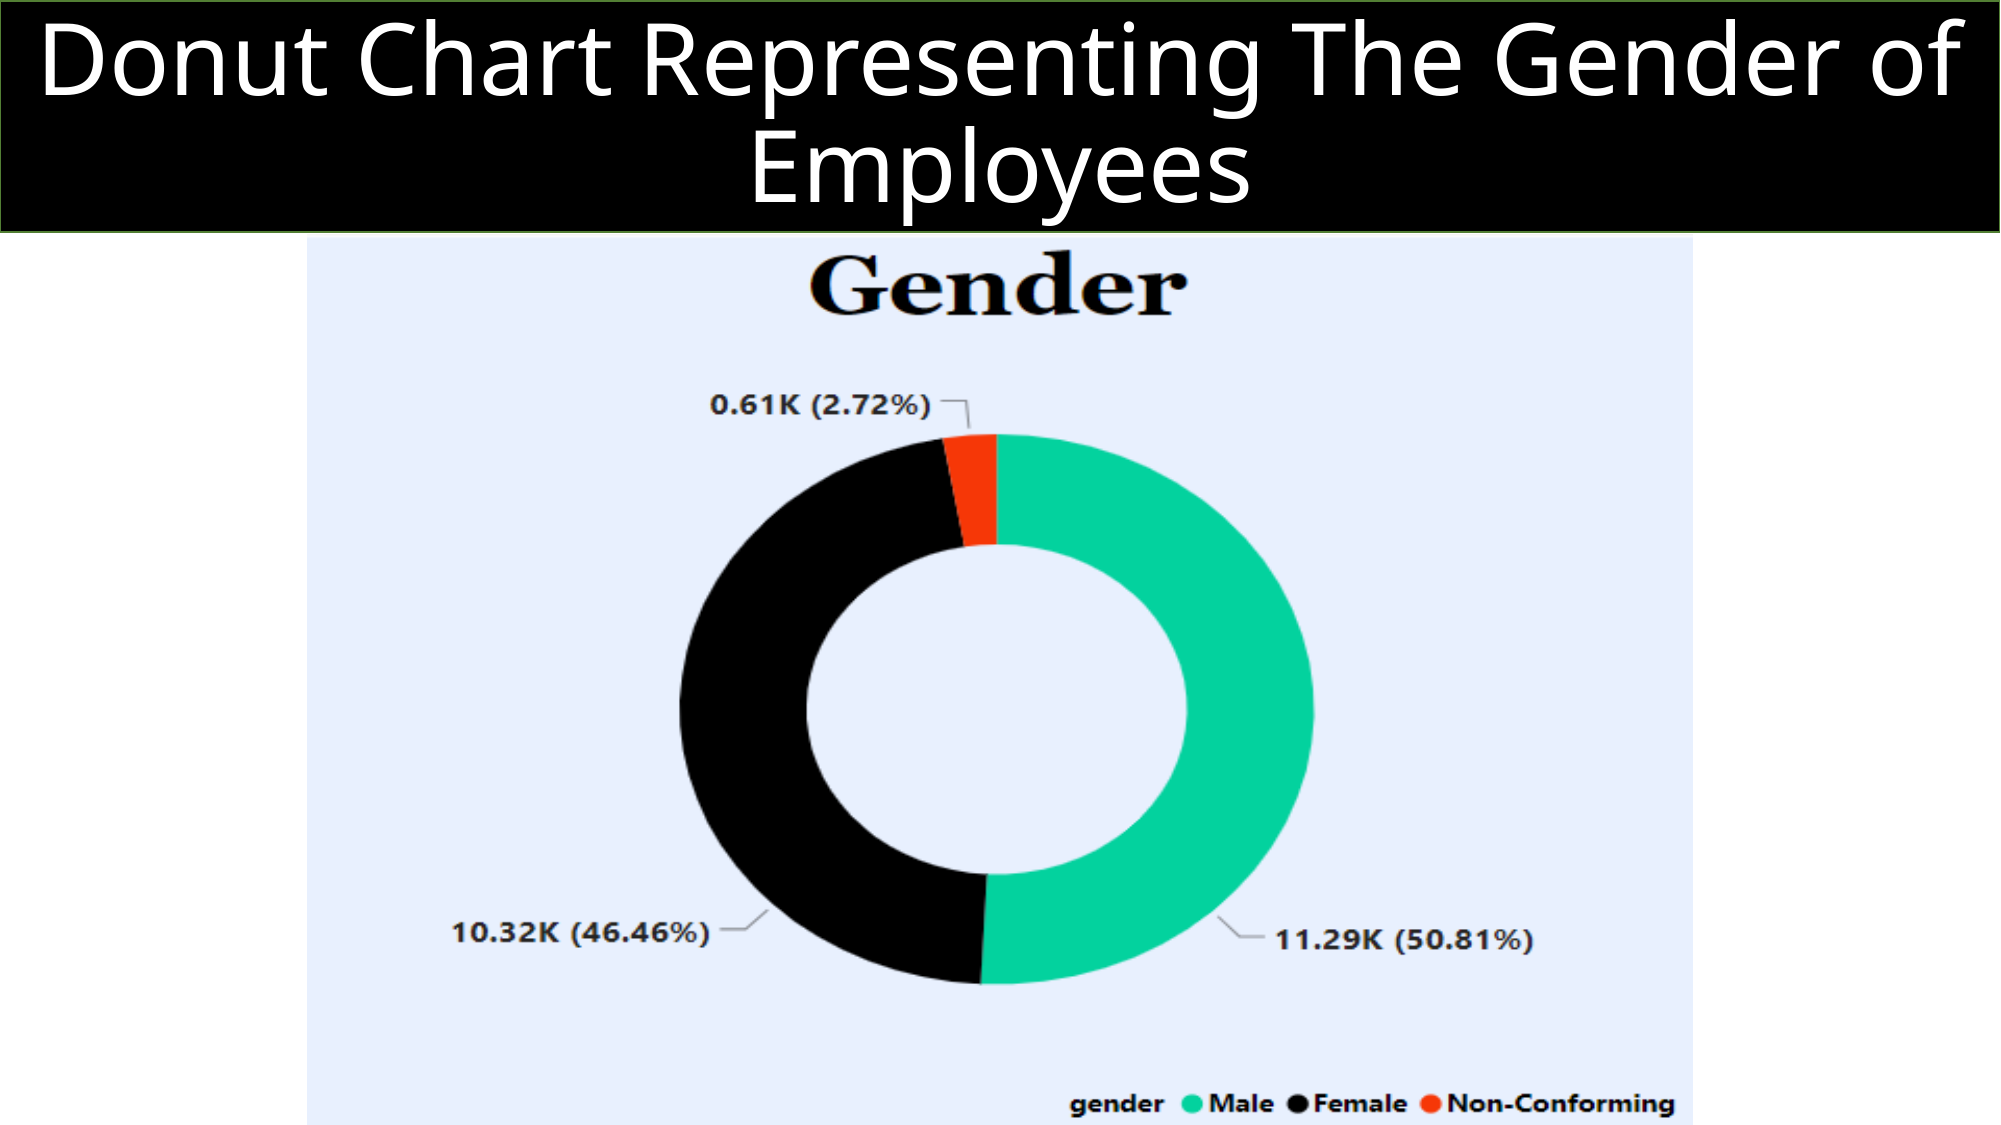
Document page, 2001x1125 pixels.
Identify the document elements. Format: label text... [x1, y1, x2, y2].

picture [307, 234, 1693, 1125]
title Donut Chart Representing The Gender of Employees [0, 0, 2000, 233]
